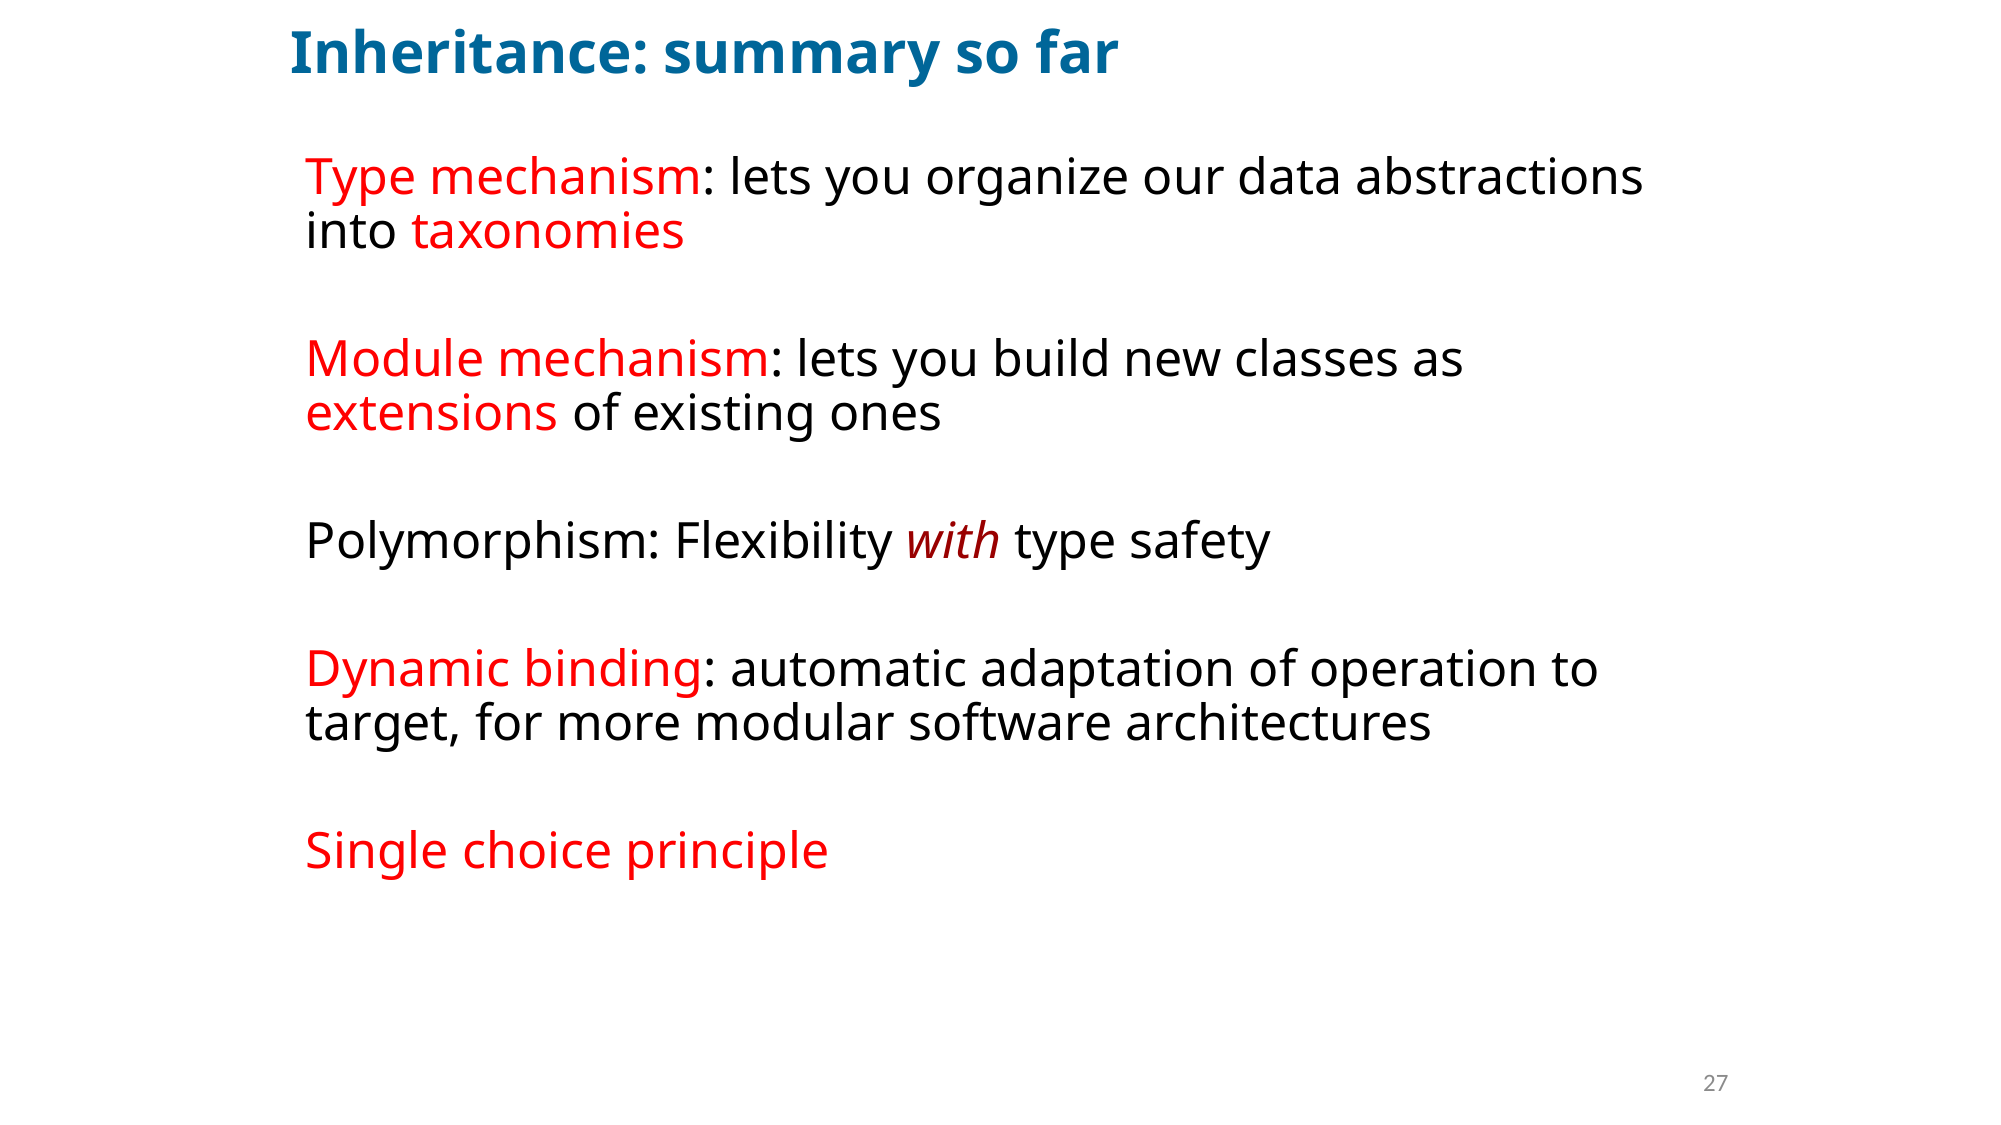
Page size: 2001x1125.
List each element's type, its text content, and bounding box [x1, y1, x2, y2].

title Inheritance: summary so far [290, 19, 1594, 91]
slide_number 27 [1653, 1038, 1744, 1125]
list Type mechanism: lets you organize our data abstractions into taxonomies Module mechanism: lets you build new classes as extensions of existing ones Polymorphism: Flexibility with type safety Dynamic binding: automatic adaptation of operation to target, for more modular software architectures Single choice principle [290, 144, 1701, 1070]
